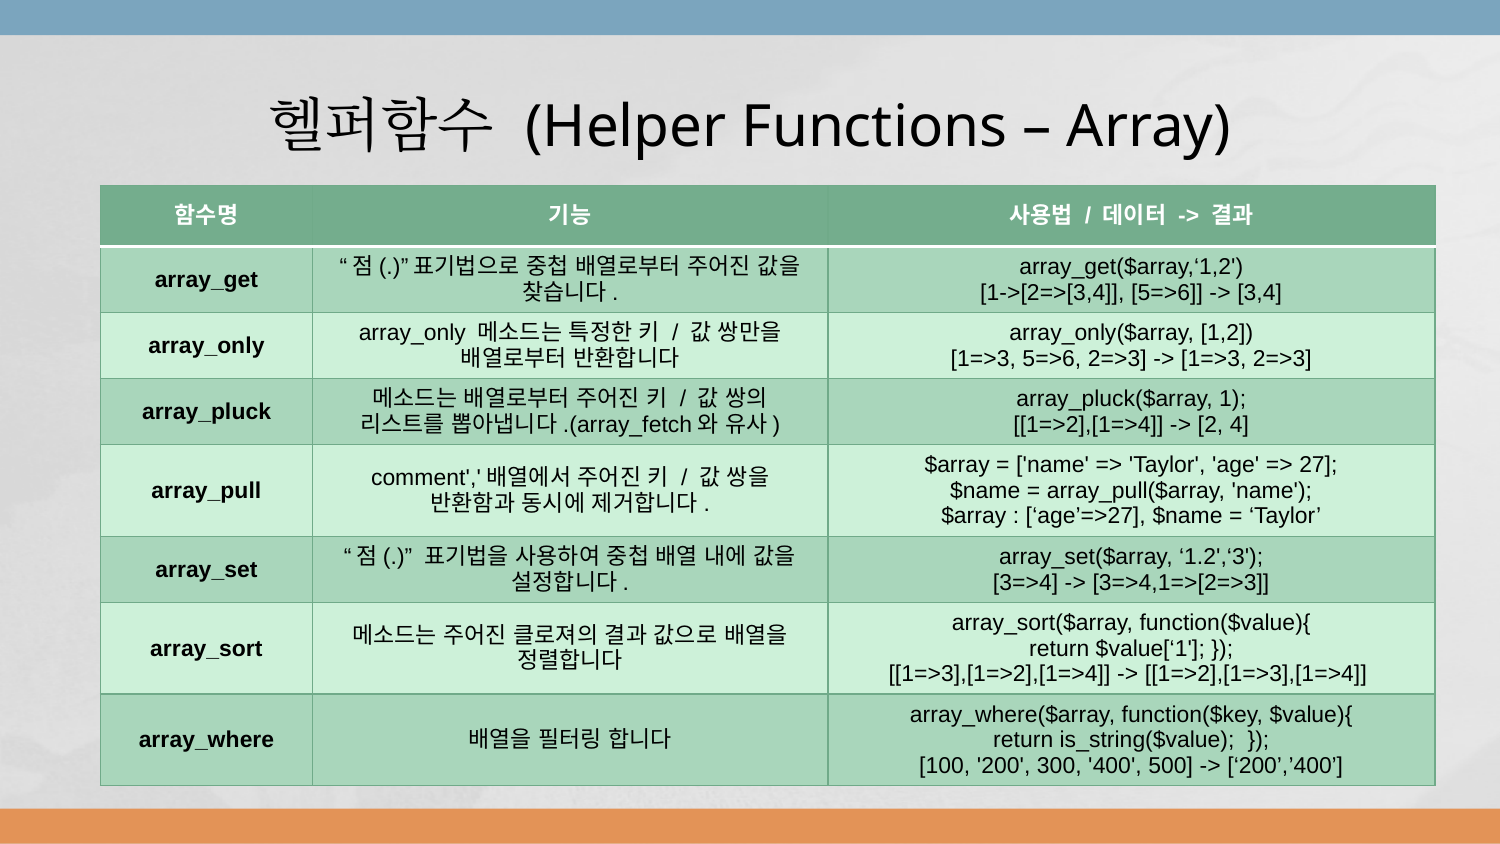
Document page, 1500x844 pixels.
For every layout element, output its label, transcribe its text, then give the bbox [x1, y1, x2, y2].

table_cell array_only($array, [1,2]) [1=>3, 5=>6, 2=>3] -> [1=>3, 2=>3] [829, 313, 1434, 378]
table_cell array_where [101, 695, 312, 785]
table_cell “점(.)” 표기법을 사용하여 중첩 배열 내에 값을 설정합니다. [313, 537, 827, 602]
table_cell array_pull [101, 445, 312, 536]
table_cell array_get [101, 248, 312, 312]
table_cell array_where($array, function($key, $value){ return is_string($value); }); [100, '200', 300, '400', 500] -> [‘200’,’400’] [829, 695, 1434, 785]
table_cell array_sort [101, 603, 312, 693]
picture [0, 36, 1500, 808]
table_cell array_sort($array, function($value){ return $value[‘1']; }); [[1=>3],[1=>2],[1=>4]] -> [[1=>2],[1=>3],[1=>4]] [829, 603, 1434, 693]
table_cell array_set($array, ‘1.2',‘3'); [3=>4] -> [3=>4,1=>[2=>3]] [829, 537, 1434, 602]
table_cell array_get($array,‘1,2') [1->[2=>[3,4]], [5=>6]] -> [3,4] [829, 248, 1434, 312]
table_header 함수명 [101, 186, 312, 245]
table_cell array_pluck($array, 1); [[1=>2],[1=>4]] -> [2, 4] [829, 379, 1434, 444]
table_cell 메소드는 배열로부터 주어진 키 / 값 쌍의 리스트를 뽑아냅니다.(array_fetch와 유사) [313, 379, 827, 444]
table_cell “점(.)”표기법으로 중첩 배열로부터 주어진 값을 찾습니다. [313, 248, 827, 312]
table_cell 배열을 필터링 합니다 [313, 695, 827, 785]
table_cell 메소드는 주어진 클로져의 결과 값으로 배열을 정렬합니다 [313, 603, 827, 693]
table_cell array_set [101, 537, 312, 602]
table_header 사용법 / 데이터 -> 결과 [829, 186, 1434, 245]
table_cell array_only 메소드는 특정한 키 / 값 쌍만을 배열로부터 반환합니다 [313, 313, 827, 378]
table_cell array_pluck [101, 379, 312, 444]
table_cell comment','배열에서 주어진 키 / 값 쌍을 반환함과 동시에 제거합니다. [313, 445, 827, 536]
table_header 기능 [313, 186, 827, 245]
table_cell array_only [101, 313, 312, 378]
table_cell $array = ['name' => 'Taylor', 'age' => 27]; $name = array_pull($array, 'name'); $array : [‘age’=>27], $name = ‘Taylor’ [829, 445, 1434, 536]
title 헬퍼함수 (Helper Functions – Array) [51, 72, 1449, 167]
